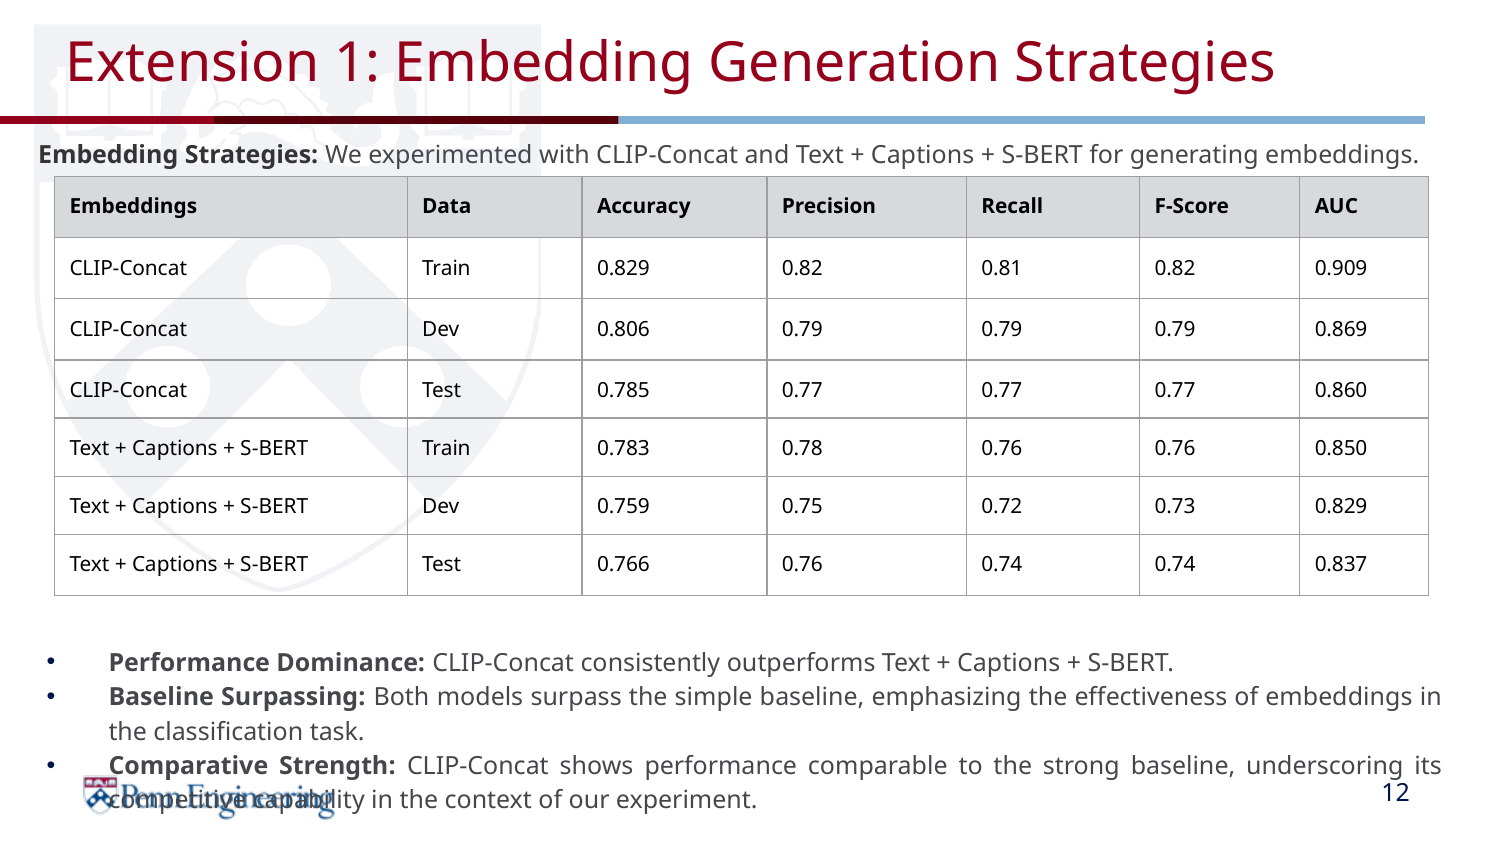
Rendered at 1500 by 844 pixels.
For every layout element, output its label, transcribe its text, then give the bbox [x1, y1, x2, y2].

table_cell 0.759 [583, 477, 766, 534]
table_cell 0.829 [583, 238, 766, 298]
table_cell 0.783 [583, 419, 766, 476]
table_cell Test [408, 535, 581, 595]
table_header AUC [1300, 177, 1428, 237]
table_cell CLIP-Concat [55, 299, 407, 359]
table_cell Text + Captions + S-BERT [55, 535, 407, 595]
table_cell 0.909 [1300, 238, 1428, 298]
table_cell 0.79 [967, 299, 1139, 359]
table_cell Test [408, 361, 581, 417]
table_cell 0.76 [1140, 419, 1299, 476]
table_header Data [408, 177, 581, 237]
table_header Accuracy [583, 177, 766, 237]
table_cell 0.785 [583, 361, 766, 417]
table_cell 0.77 [1140, 361, 1299, 417]
table_cell 0.869 [1300, 299, 1428, 359]
table_cell 0.79 [768, 299, 966, 359]
table_cell 0.79 [1140, 299, 1299, 359]
title Extension 1: Embedding Generation Strategies [50, 2, 1401, 117]
table_cell Train [408, 419, 581, 476]
table_cell 0.78 [768, 419, 966, 476]
table_cell Text + Captions + S-BERT [55, 477, 407, 534]
table_cell 0.82 [768, 238, 966, 298]
table_cell 0.72 [967, 477, 1139, 534]
table_cell 0.766 [583, 535, 766, 595]
table_header Recall [967, 177, 1139, 237]
table_cell 0.81 [967, 238, 1139, 298]
table_cell Dev [408, 477, 581, 534]
table_header Precision [768, 177, 966, 237]
table_cell 0.75 [768, 477, 966, 534]
table_cell Dev [408, 299, 581, 359]
table_cell Train [408, 238, 581, 298]
table_cell 0.76 [967, 419, 1139, 476]
table_cell CLIP-Concat [55, 238, 407, 298]
table_cell 0.860 [1300, 361, 1428, 417]
table_cell 0.74 [1140, 535, 1299, 595]
table_cell 0.77 [768, 361, 966, 417]
table_cell 0.82 [1140, 238, 1299, 298]
list Embedding Strategies: We experimented with CLIP-Concat and Text + Captions + S-BERT for generating embeddings. Performance Dominance: CLIP-Concat consistently outperforms Text + Captions + S-BERT. Baseline Surpassing: Both models surpass the simple baseline, emphasizing the effectiveness of embeddings in the classification task. Comparative Strength: CLIP-Concat shows performance comparable to the strong baseline, underscoring its competitive capability in the context of our experiment. [23, 131, 1459, 828]
table_cell 0.837 [1300, 535, 1428, 595]
table_cell 0.850 [1300, 419, 1428, 476]
table_cell 0.74 [967, 535, 1139, 595]
table_cell 0.806 [583, 299, 766, 359]
table_cell CLIP-Concat [55, 361, 407, 417]
table_cell 0.73 [1140, 477, 1299, 534]
table_header F-Score [1140, 177, 1299, 237]
table_cell Text + Captions + S-BERT [55, 419, 407, 476]
table_cell 0.829 [1300, 477, 1428, 534]
table_header Embeddings [55, 177, 407, 237]
table_cell 0.76 [768, 535, 966, 595]
table_cell 0.77 [967, 361, 1139, 417]
